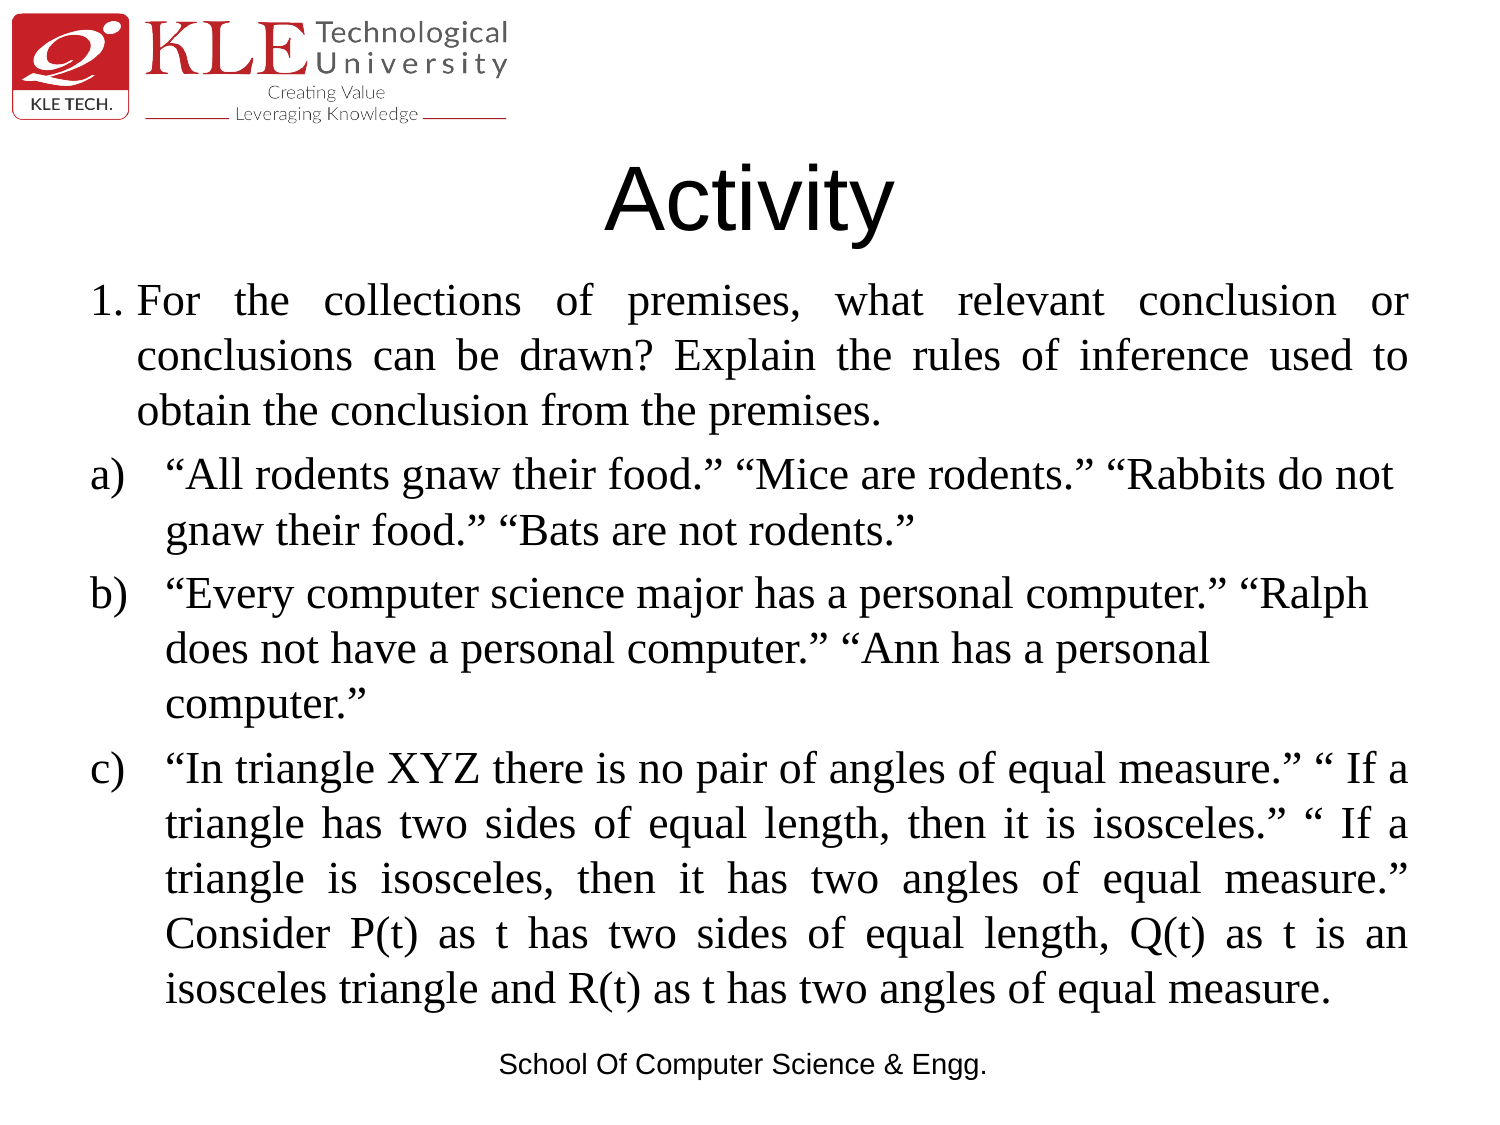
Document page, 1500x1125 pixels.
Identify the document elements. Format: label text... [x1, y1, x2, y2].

list For the collections of premises, what relevant conclusion or conclusions can be drawn? Explain the rules of inference used to obtain the conclusion from the premises. “All rodents gnaw their food.” “Mice are rodents.” “Rabbits do not gnaw their food.” “Bats are not rodents.” “Every computer science major has a personal computer.” “Ralph does not have a personal computer.” “Ann has a personal computer.” “In triangle XYZ there is no pair of angles of equal measure.” “ If a triangle has two sides of equal length, then it is isosceles.” “ If a triangle is isosceles, then it has two angles of equal measure.” Consider P(t) as t has two sides of equal length, Q(t) as t is an isosceles triangle and R(t) as t has two angles of equal measure. [74, 262, 1426, 1006]
picture [12, 7, 513, 125]
title Activity [74, 124, 1426, 262]
